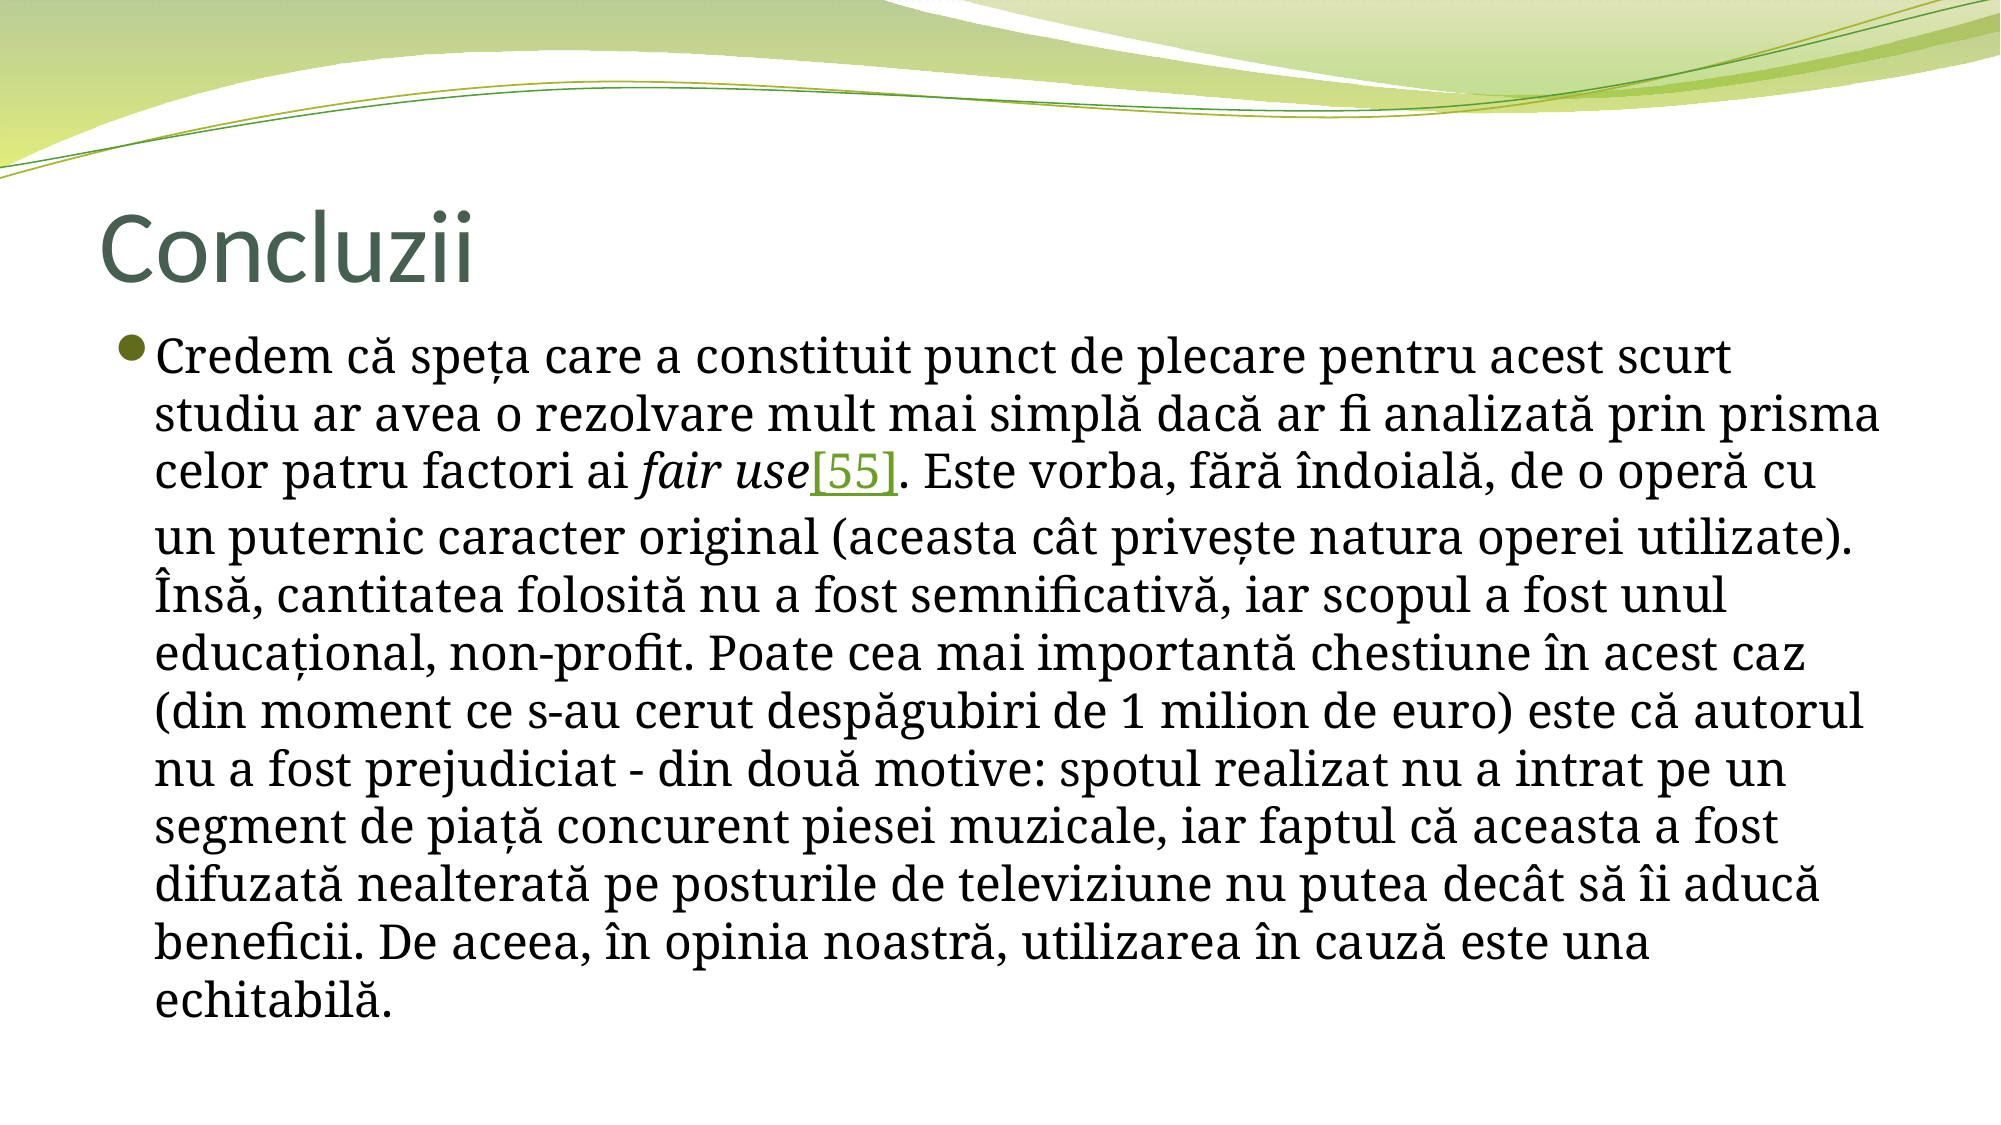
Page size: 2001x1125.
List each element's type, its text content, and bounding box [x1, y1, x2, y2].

title Concluzii [99, 115, 1900, 303]
list Credem că speţa care a constituit punct de plecare pentru acest scurt studiu ar avea o rezolvare mult mai simplă dacă ar fi analizată prin prisma celor patru factori ai fair use[55]. Este vorba, fără îndoială, de o operă cu un puternic caracter original (aceasta cât priveşte natura operei utilizate). Însă, cantitatea folosită nu a fost semnificativă, iar scopul a fost unul educaţional, non-profit. Poate cea mai importantă chestiune în acest caz (din moment ce s-au cerut despăgubiri de 1 milion de euro) este că autorul nu a fost prejudiciat - din două motive: spotul realizat nu a intrat pe un segment de piaţă concurent piesei muzicale, iar faptul că aceasta a fost difuzată nealterată pe posturile de televiziune nu putea decât să îi aducă beneficii. De aceea, în opinia noastră, utilizarea în cauză este una echitabilă. [99, 317, 1900, 1038]
